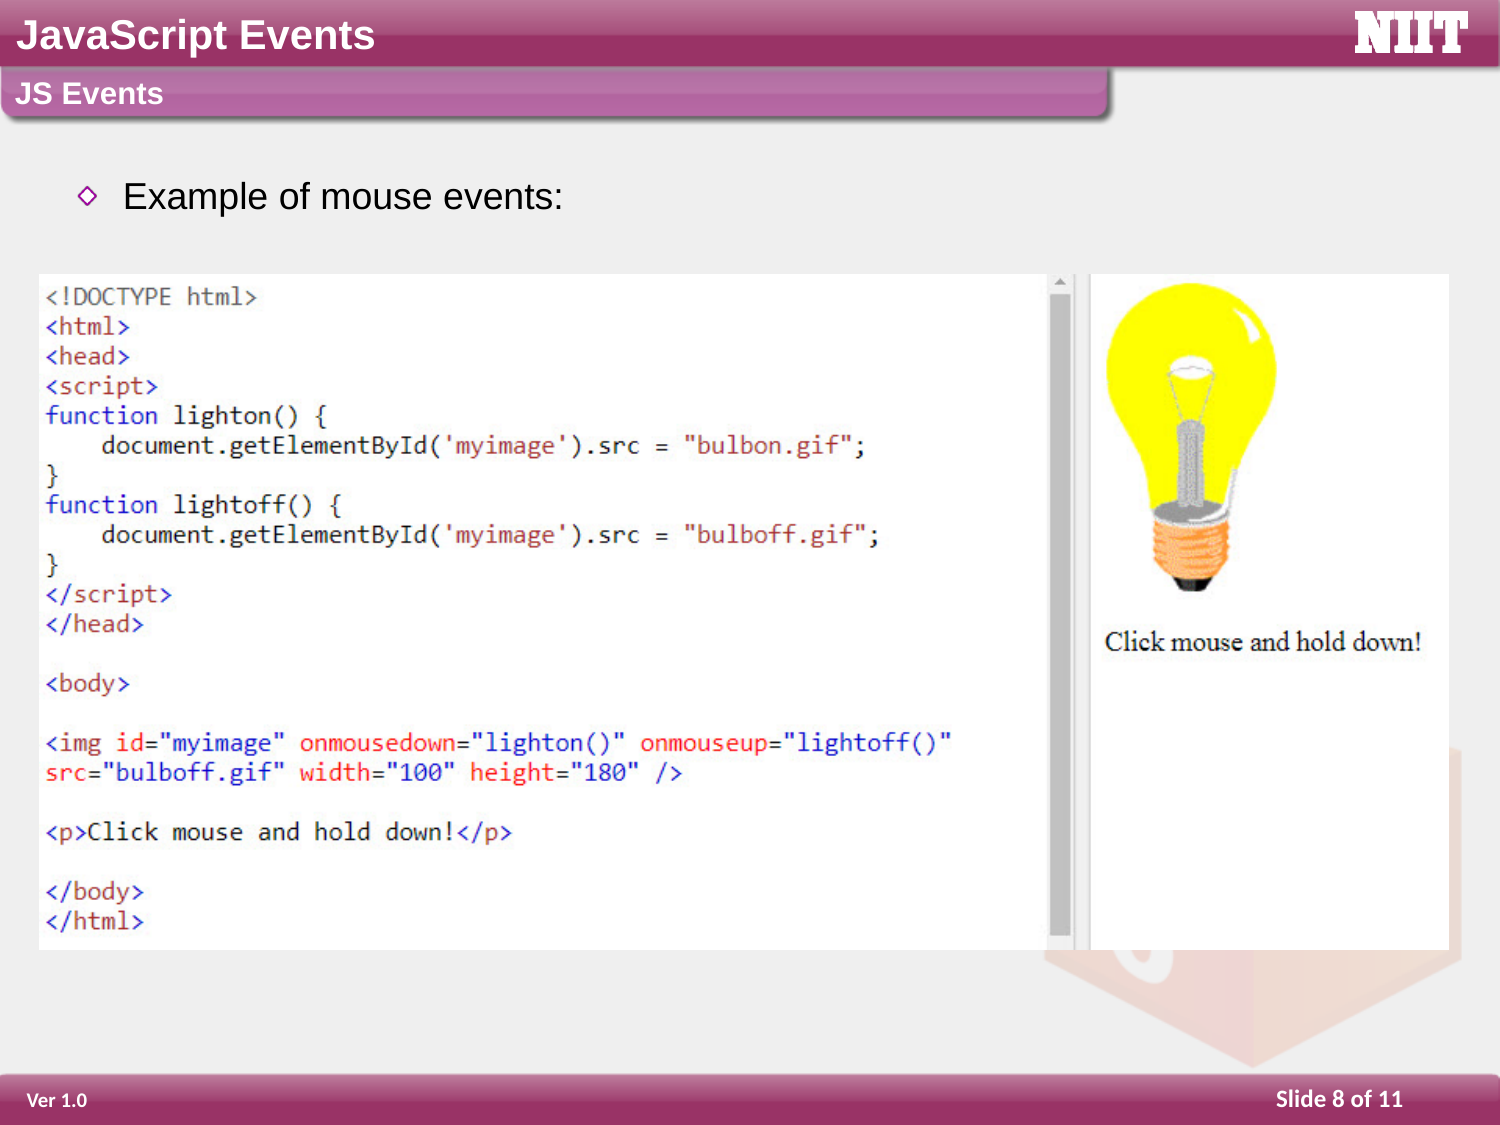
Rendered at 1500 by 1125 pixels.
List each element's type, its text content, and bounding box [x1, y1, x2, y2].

picture [0, 0, 1500, 1125]
text_box Example of mouse events: [61, 164, 580, 224]
text_box JS Events [0, 65, 1100, 118]
